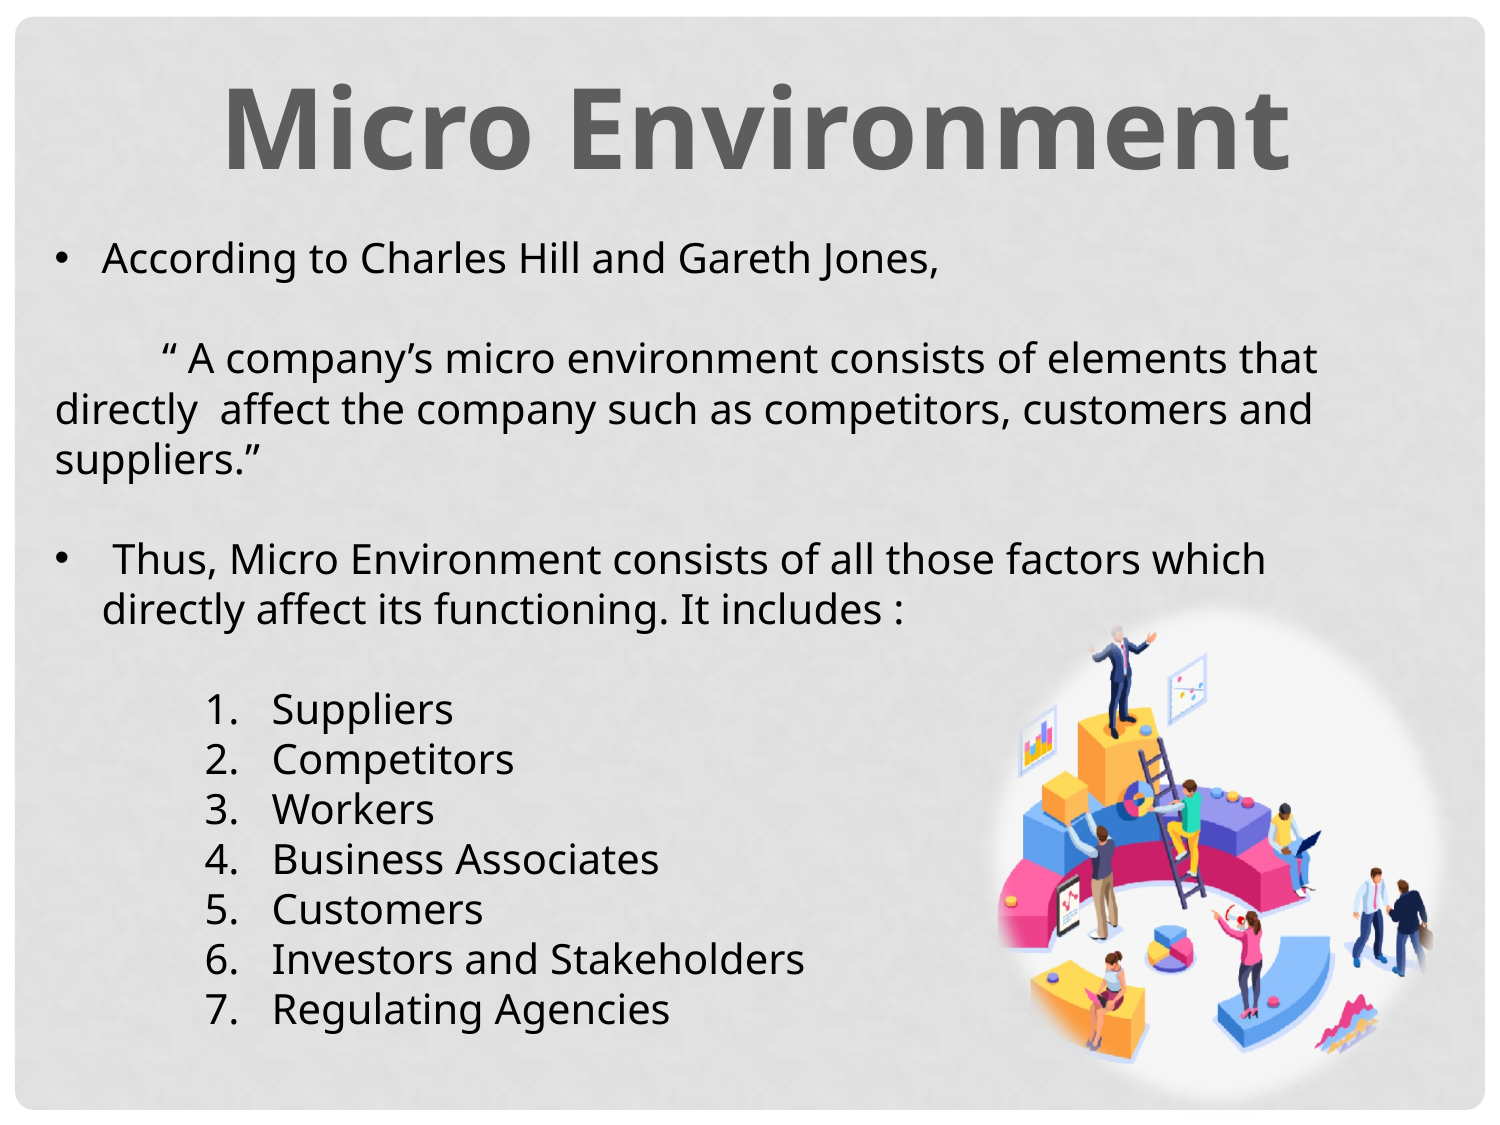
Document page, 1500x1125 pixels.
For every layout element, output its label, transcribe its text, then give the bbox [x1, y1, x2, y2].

text_box According to Charles Hill and Gareth Jones, “ A company’s micro environment consists of elements that directly affect the company such as competitors, customers and suppliers.” Thus, Micro Environment consists of all those factors which directly affect its functioning. It includes : Suppliers Competitors Workers Business Associates Customers Investors and Stakeholders Regulating Agencies [39, 224, 1387, 1040]
picture [974, 589, 1461, 1121]
text_box Micro Environment [204, 49, 1308, 200]
